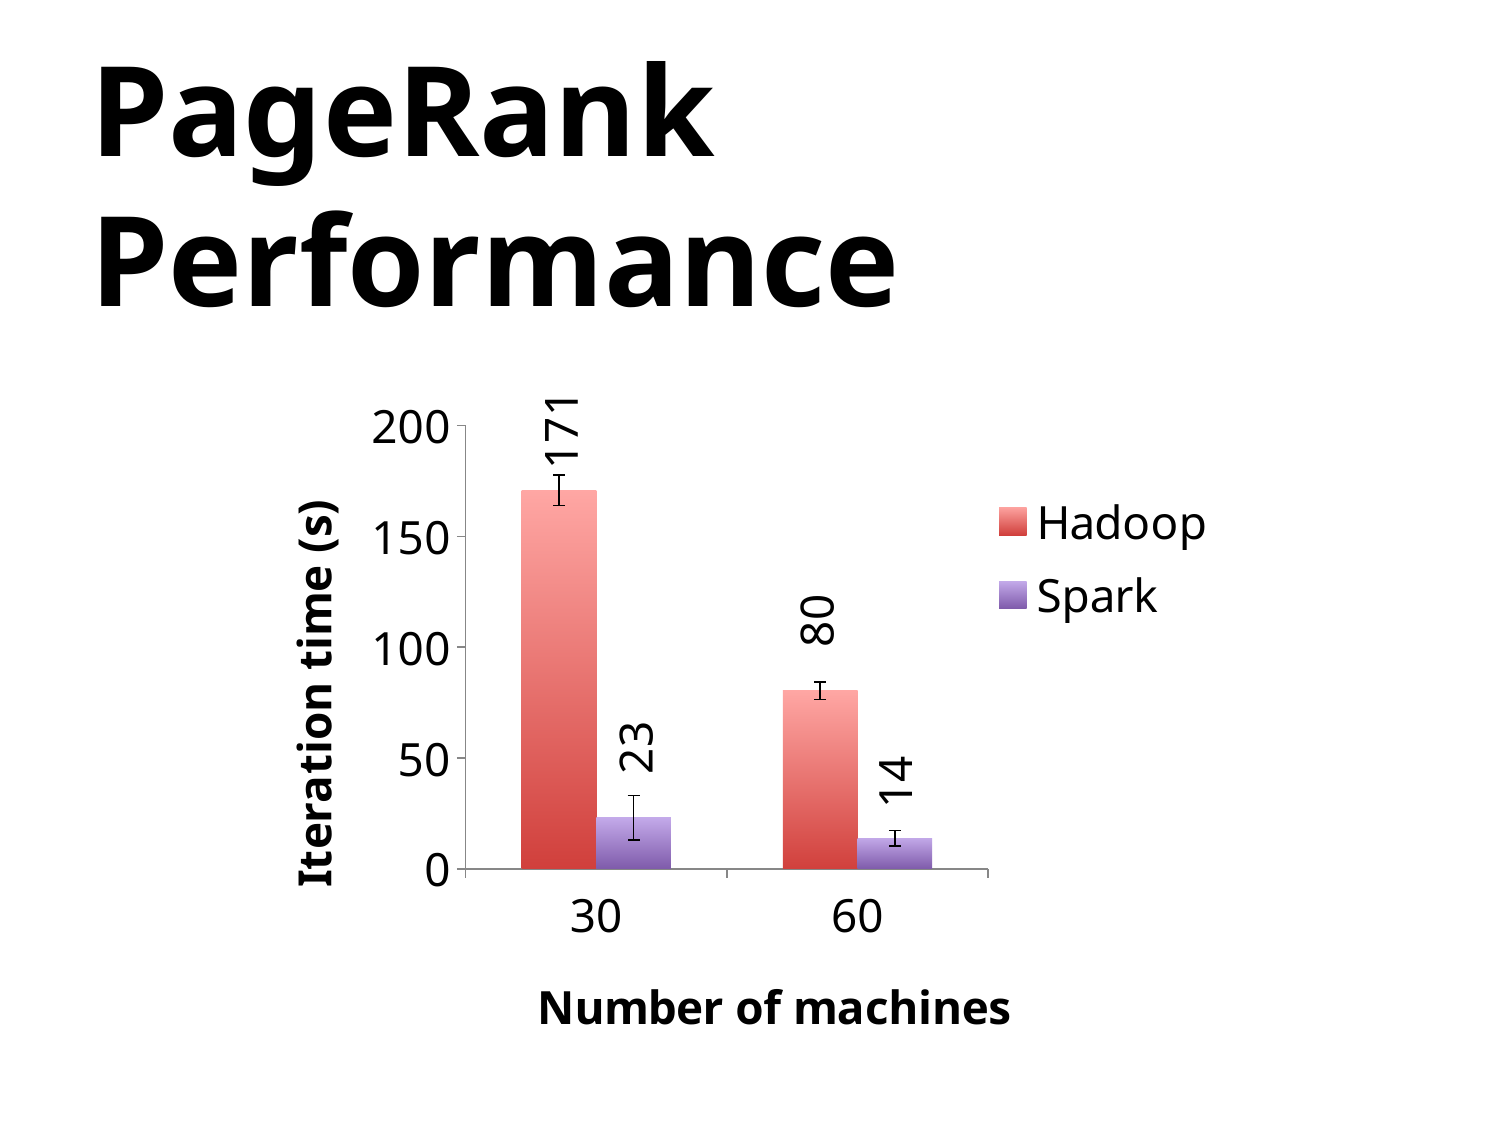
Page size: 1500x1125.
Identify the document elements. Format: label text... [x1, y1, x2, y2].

title PageRank Performance [74, 87, 1426, 276]
chart [262, 362, 1240, 1057]
